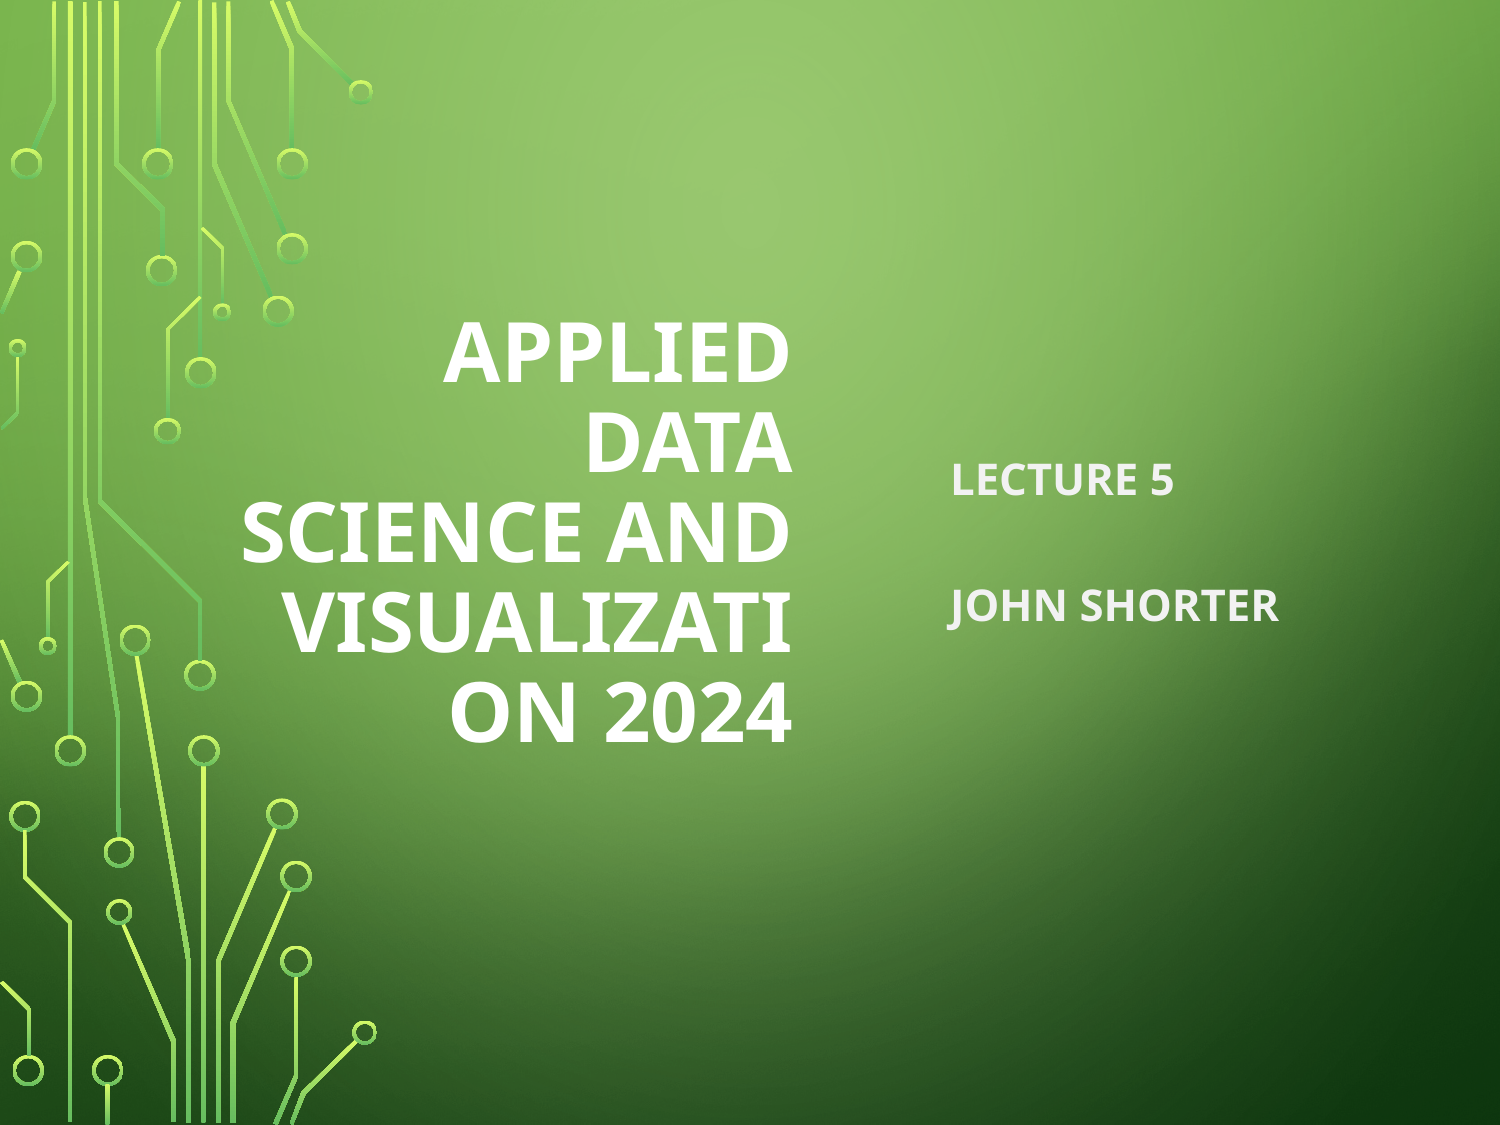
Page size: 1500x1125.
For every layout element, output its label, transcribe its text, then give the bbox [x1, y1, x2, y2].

title Applied Data Science and visualization 2024 [201, 184, 809, 888]
subtitle Lecture 5 John Shorter [935, 184, 1313, 888]
